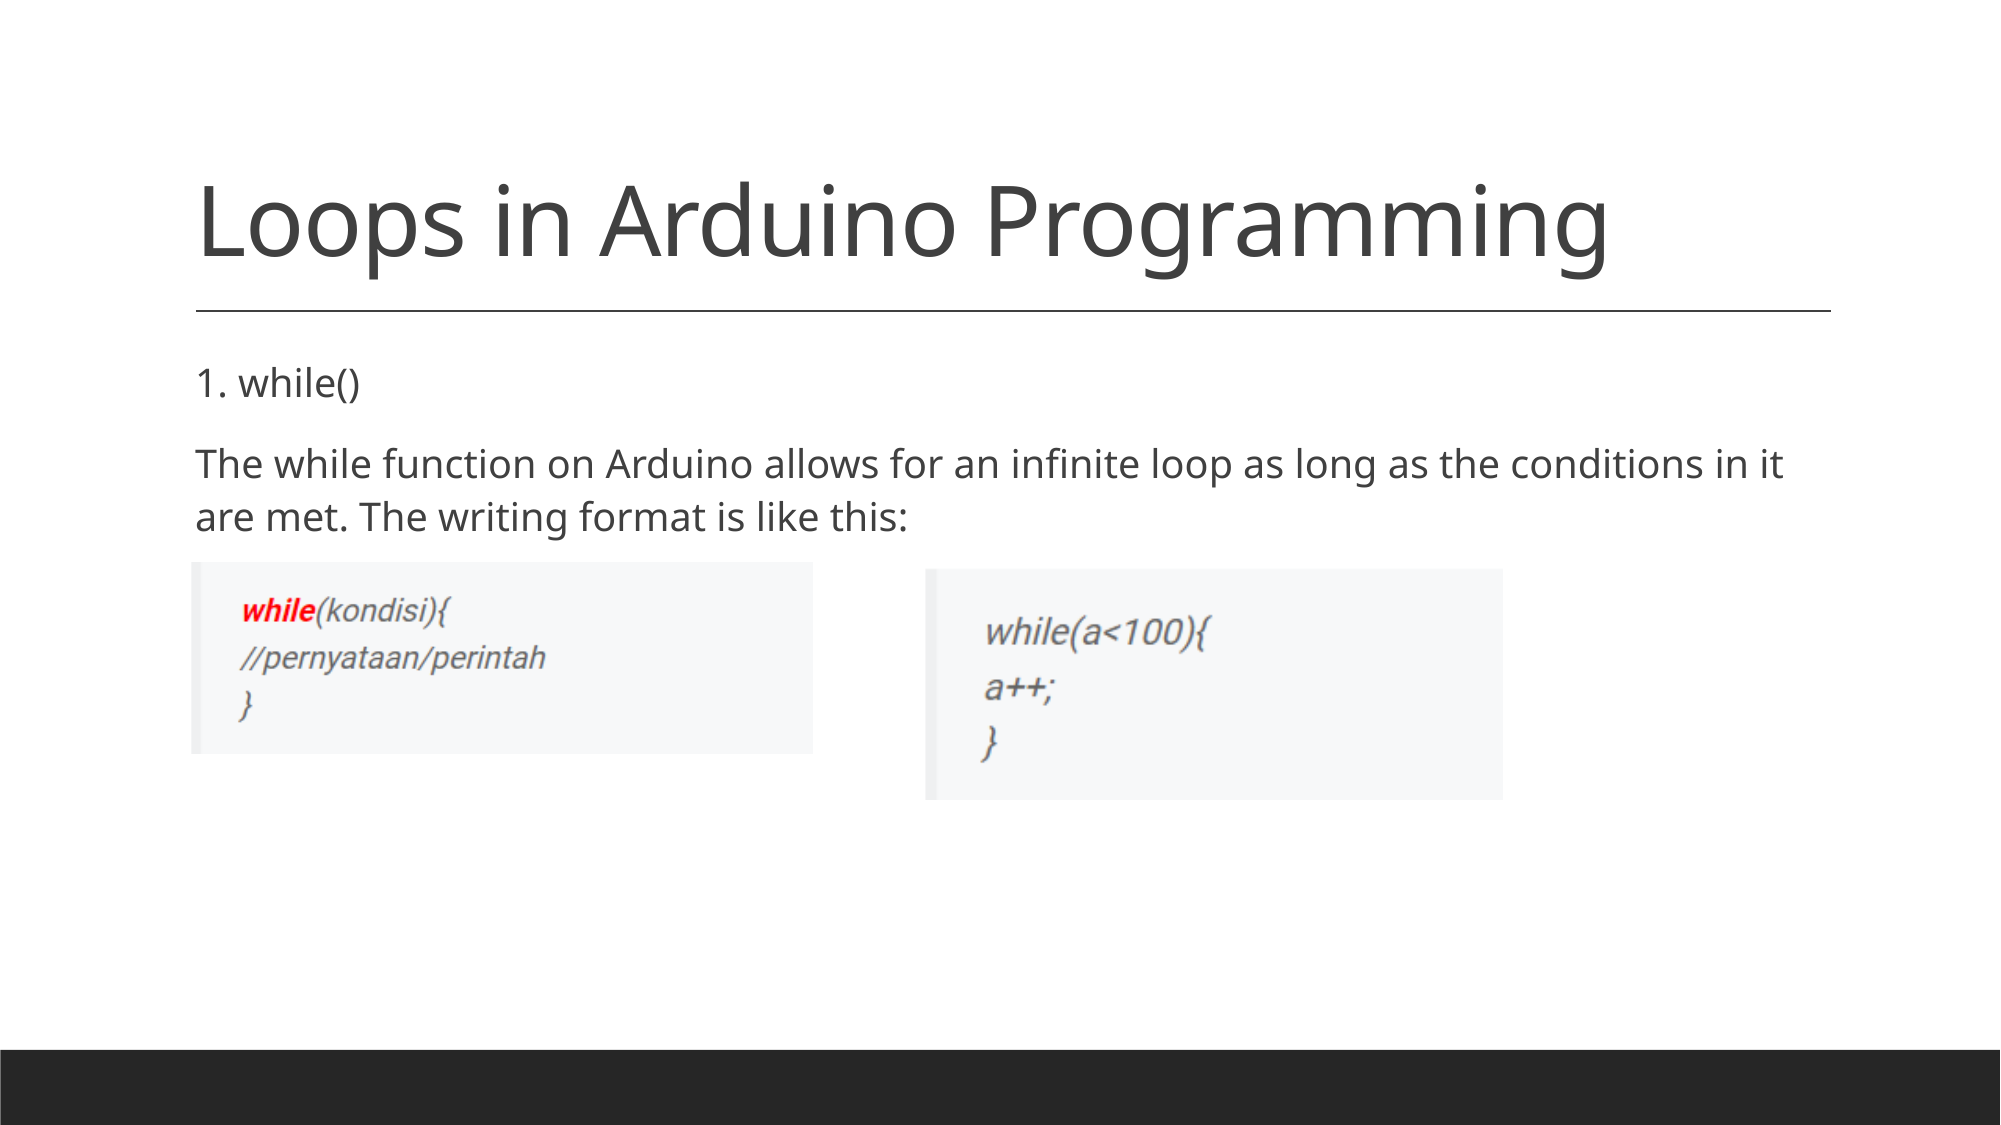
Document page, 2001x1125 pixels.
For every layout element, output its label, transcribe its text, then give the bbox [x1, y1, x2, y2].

list 1. while() The while function on Arduino allows for an infinite loop as long as the conditions in it are met. The writing format is like this: [180, 345, 1830, 963]
title Loops in Arduino Programming [180, 47, 1830, 285]
picture [190, 561, 814, 754]
picture [923, 561, 1504, 800]
